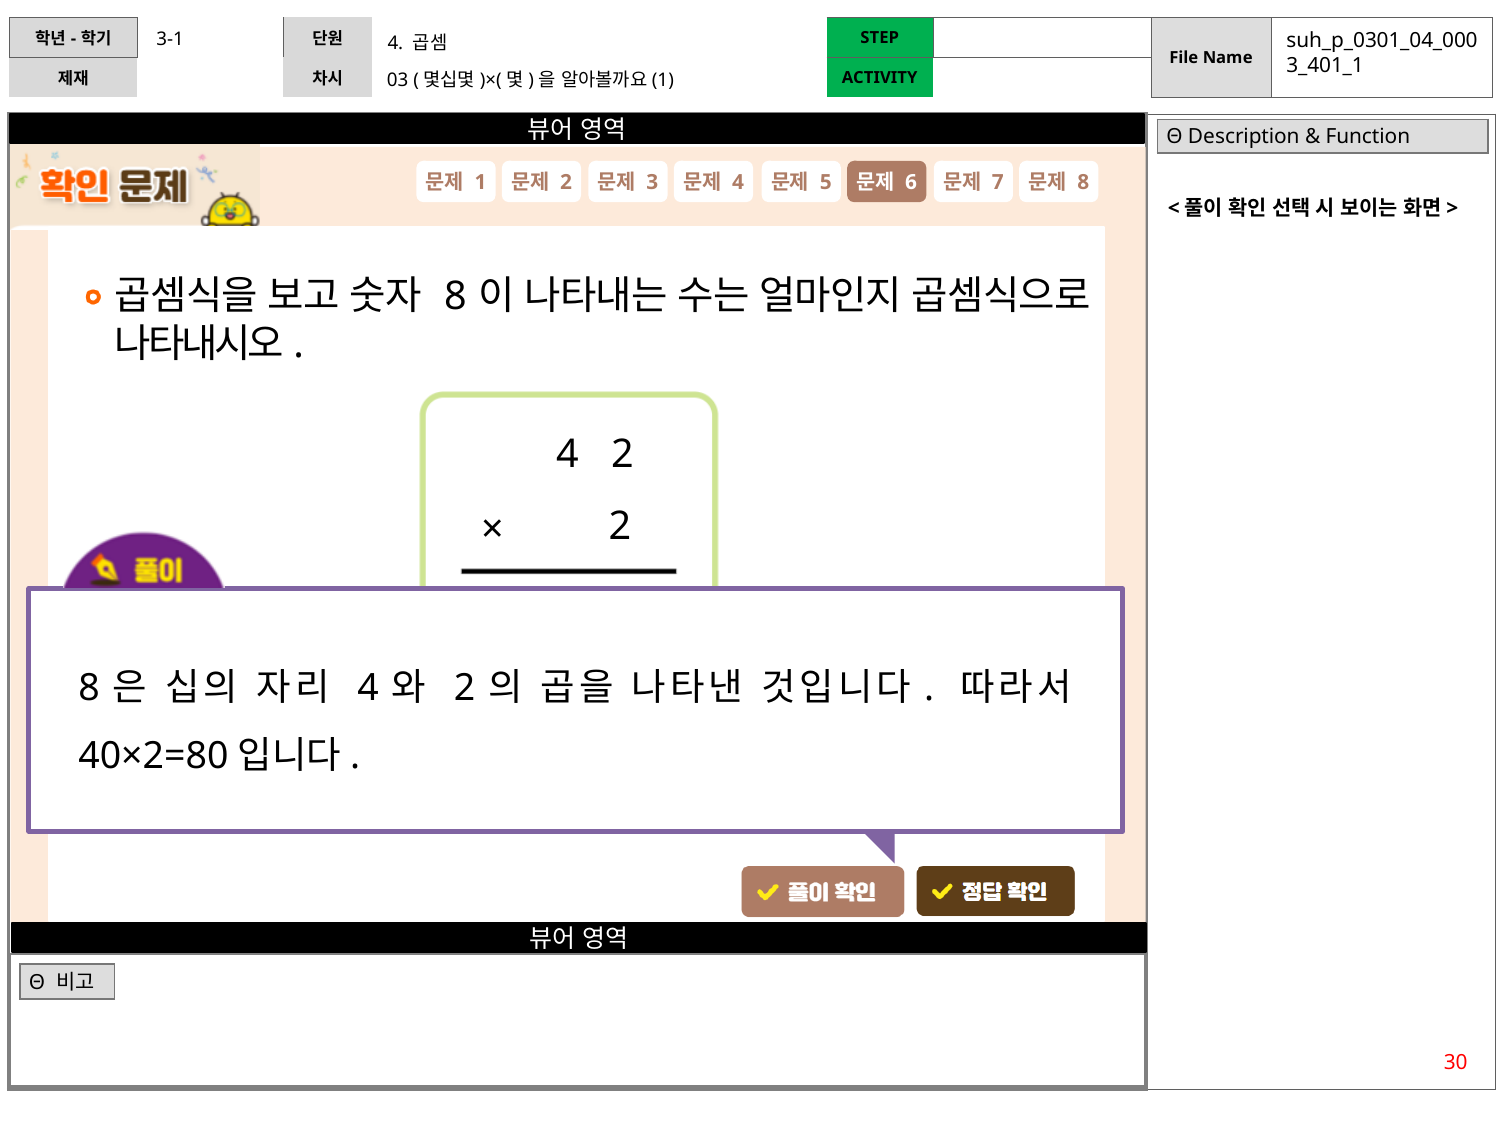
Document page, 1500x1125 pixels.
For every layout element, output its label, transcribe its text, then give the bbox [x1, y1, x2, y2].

text_box 문제 2 [499, 158, 584, 205]
text_box 문제 4 [671, 158, 756, 205]
text_box suh_p_0301_04_0003_401_1 [1271, 75, 1500, 84]
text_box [28, 525, 1123, 864]
text_box 03 (몇십몇)×(몇)을 알아볼까요(1) [372, 60, 821, 96]
text_box 문제 8 [1017, 158, 1101, 205]
text_box 문제 6 [845, 158, 929, 205]
text_box 4. 곱셈 [372, 23, 828, 48]
picture [416, 389, 723, 525]
picture [738, 864, 905, 920]
table_header Θ Description & Function [1158, 120, 1487, 152]
picture [915, 864, 1078, 918]
text_box 곱셈식을 보고 숫자 8이 나타내는 수는 얼마인지 곱셈식으로 나타내시오. [100, 263, 1103, 373]
text_box 문제 7 [931, 158, 1016, 205]
text_box [0, 0, 1500, 75]
text_box <풀이 확인 선택 시 보이는 화면> [1153, 186, 1500, 252]
text_box 문제 1 [414, 158, 498, 205]
picture [10, 144, 260, 230]
picture [82, 285, 103, 307]
text_box 문제 5 [759, 158, 843, 205]
text_box 문제 3 [586, 158, 670, 205]
